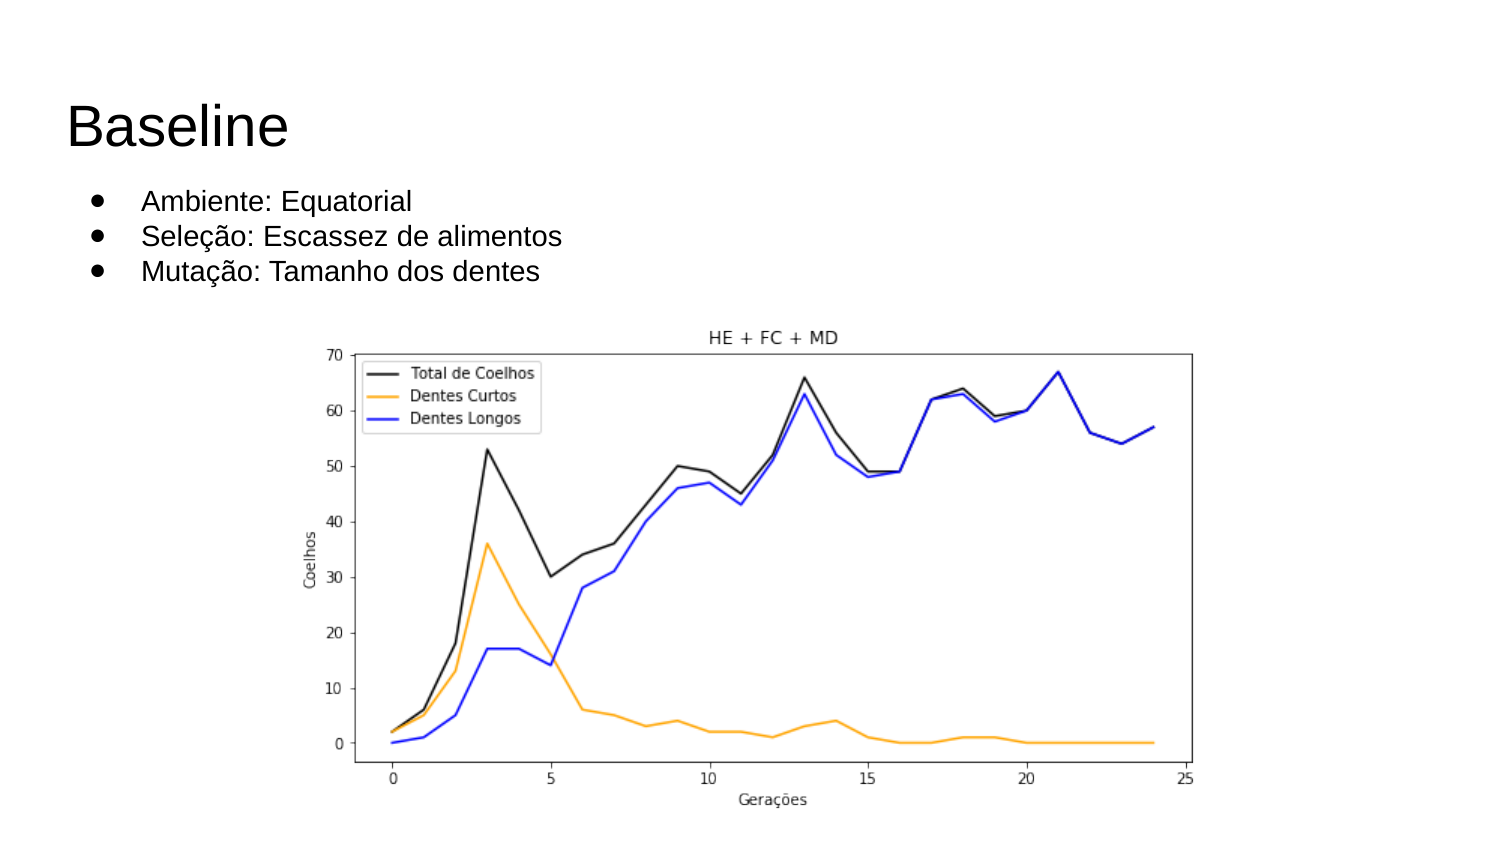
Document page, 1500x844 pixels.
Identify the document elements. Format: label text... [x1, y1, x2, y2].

title Baseline [51, 72, 1449, 166]
text_box Ambiente: Equatorial Seleção: Escassez de alimentos Mutação: Tamanho dos dentes [51, 166, 1449, 320]
picture [292, 318, 1208, 820]
